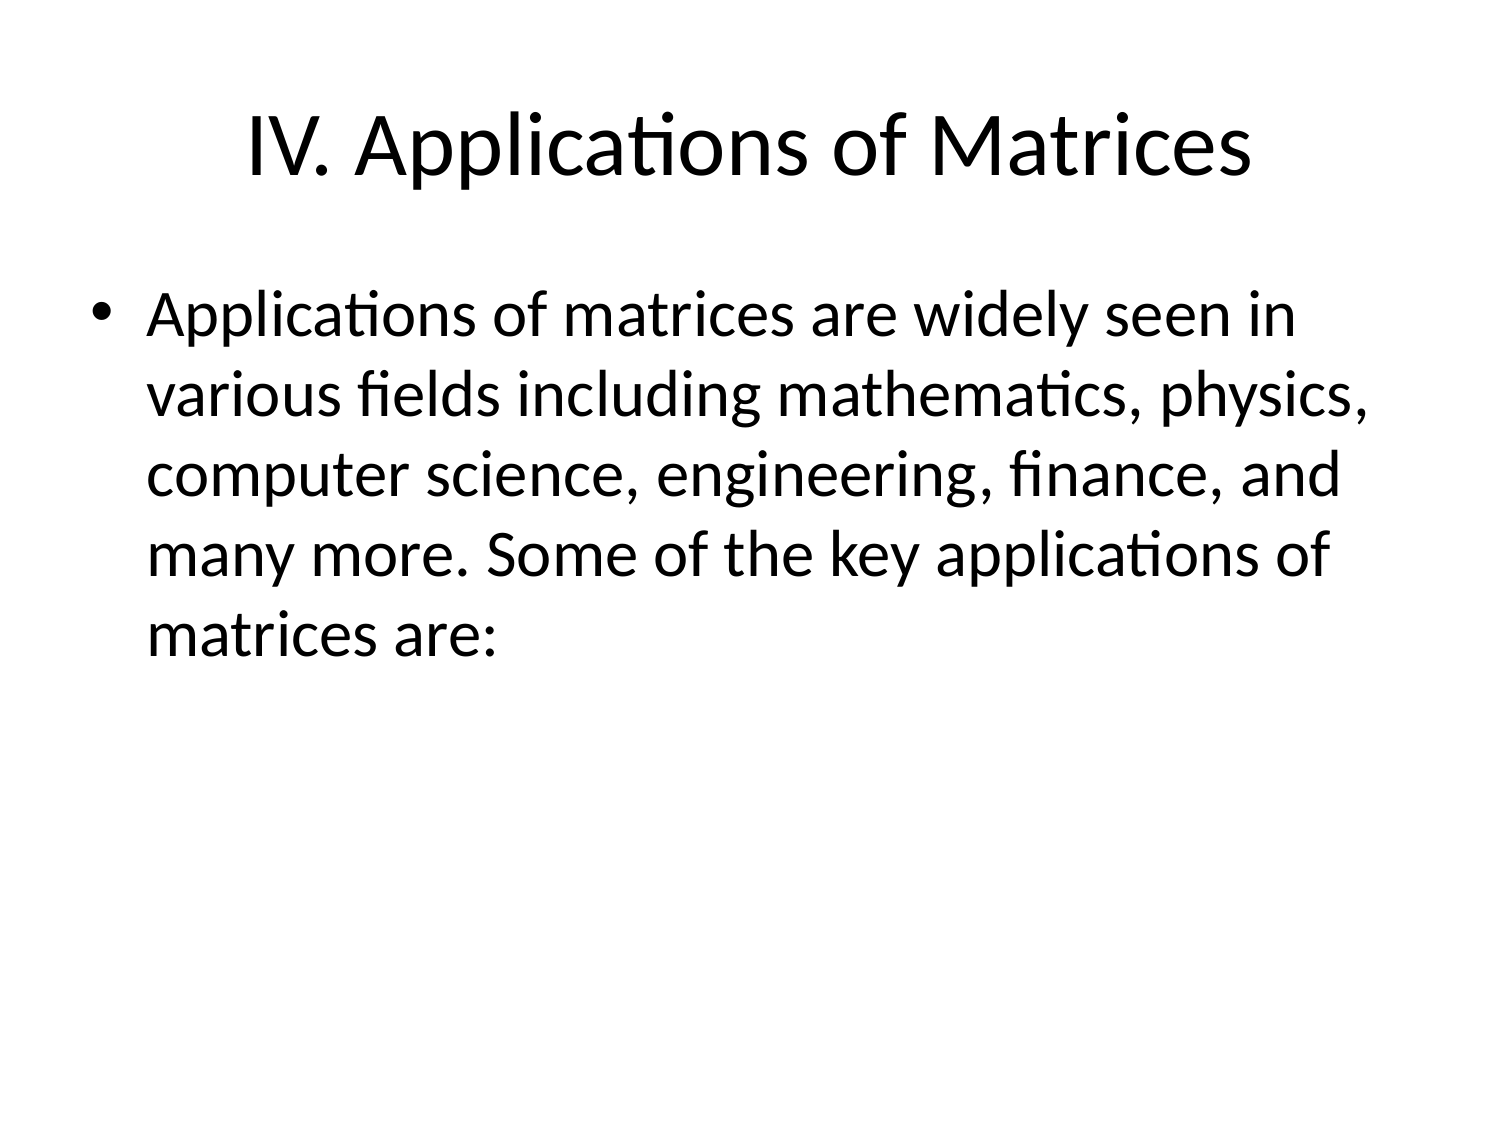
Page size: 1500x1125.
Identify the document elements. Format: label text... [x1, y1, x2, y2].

title IV. Applications of Matrices [75, 45, 1425, 233]
list Applications of matrices are widely seen in various fields including mathematics, physics, computer science, engineering, finance, and many more. Some of the key applications of matrices are: [75, 262, 1425, 1005]
